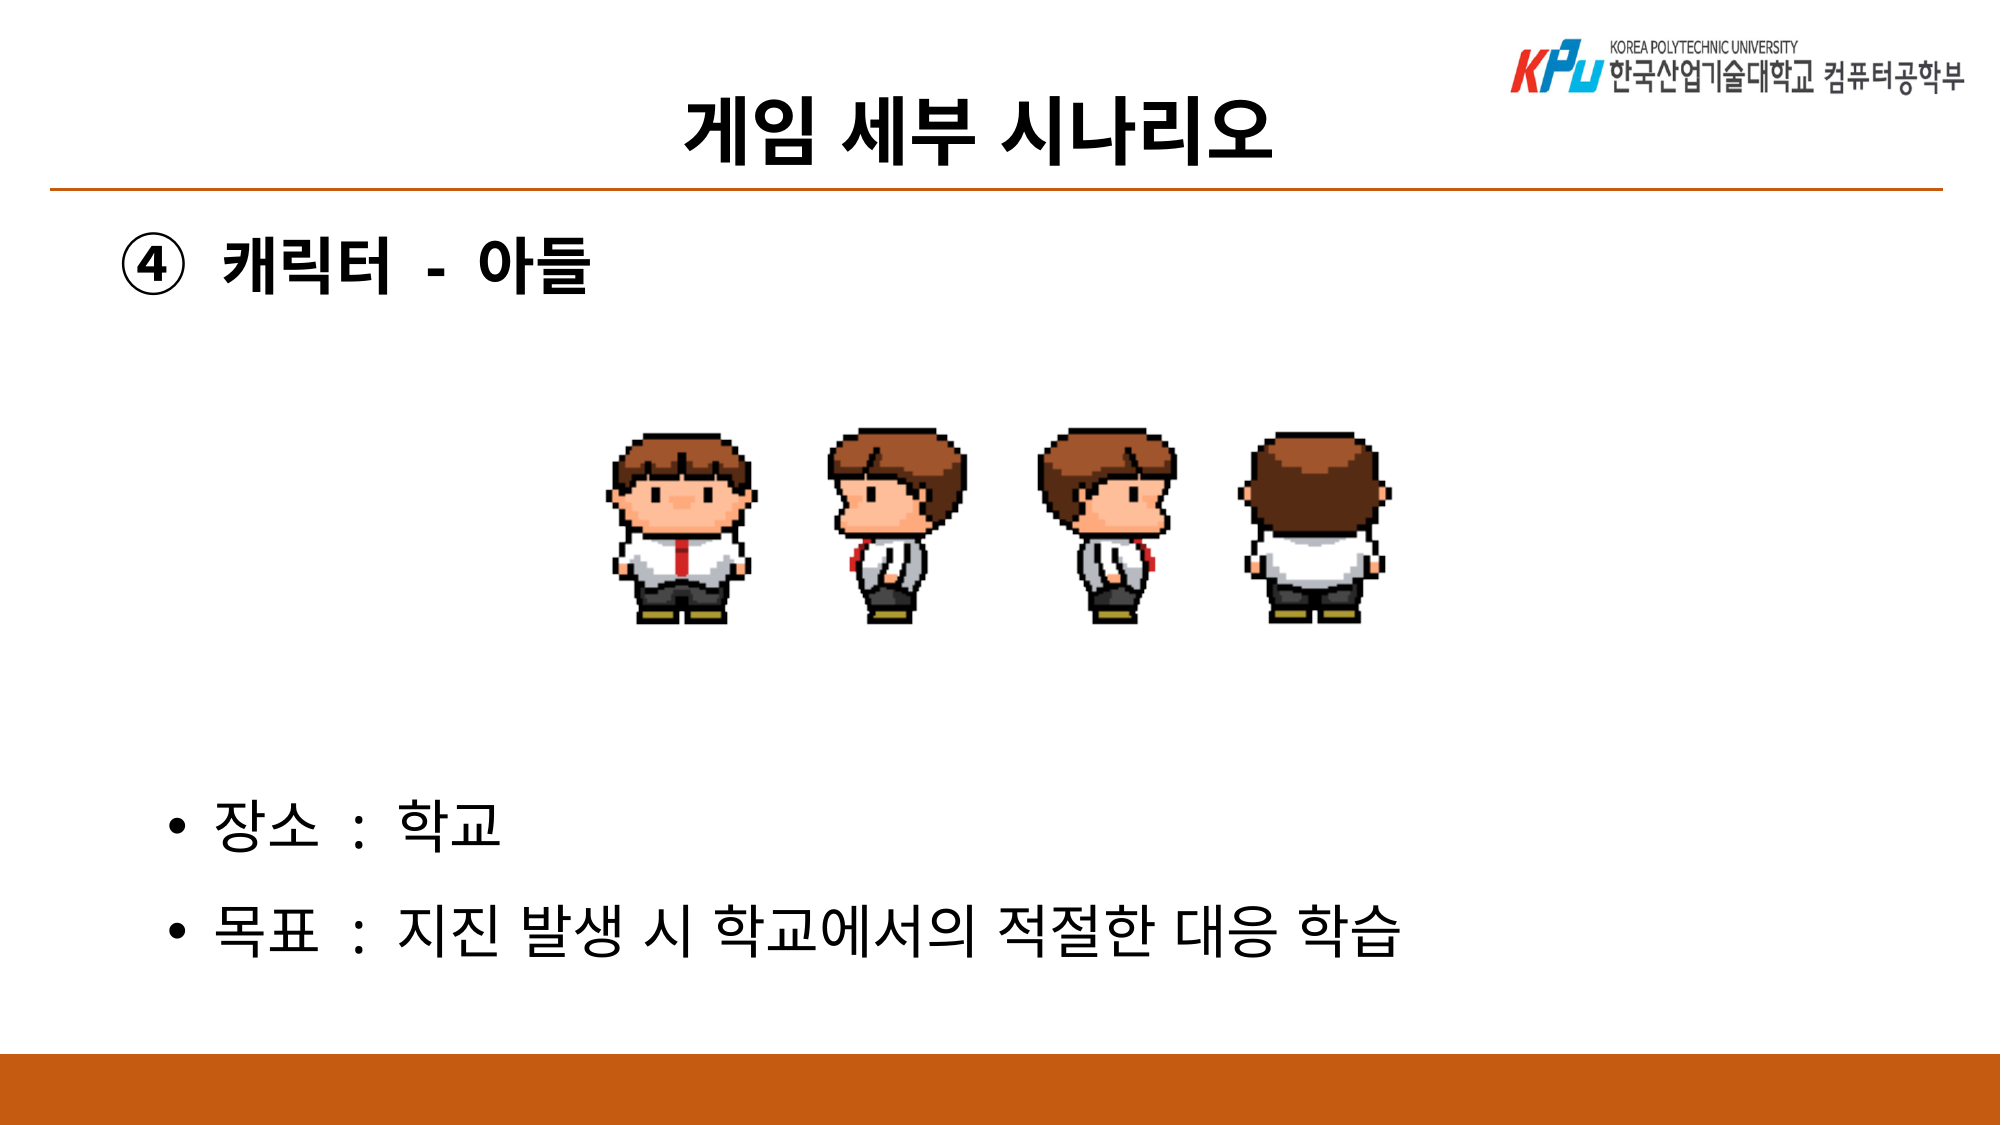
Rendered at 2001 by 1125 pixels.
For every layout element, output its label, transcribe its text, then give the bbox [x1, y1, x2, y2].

picture [1508, 33, 1969, 97]
text_box 장소 : 학교 목표 : 지진 발생 시 학교에서의 적절한 대응 학습 [152, 747, 1806, 973]
text_box [0, 1053, 2000, 1125]
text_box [543, 388, 1457, 671]
text_box 게임 세부 시나리오 [667, 77, 1291, 183]
text_box ④ 캐릭터 - 아들 [105, 215, 608, 311]
